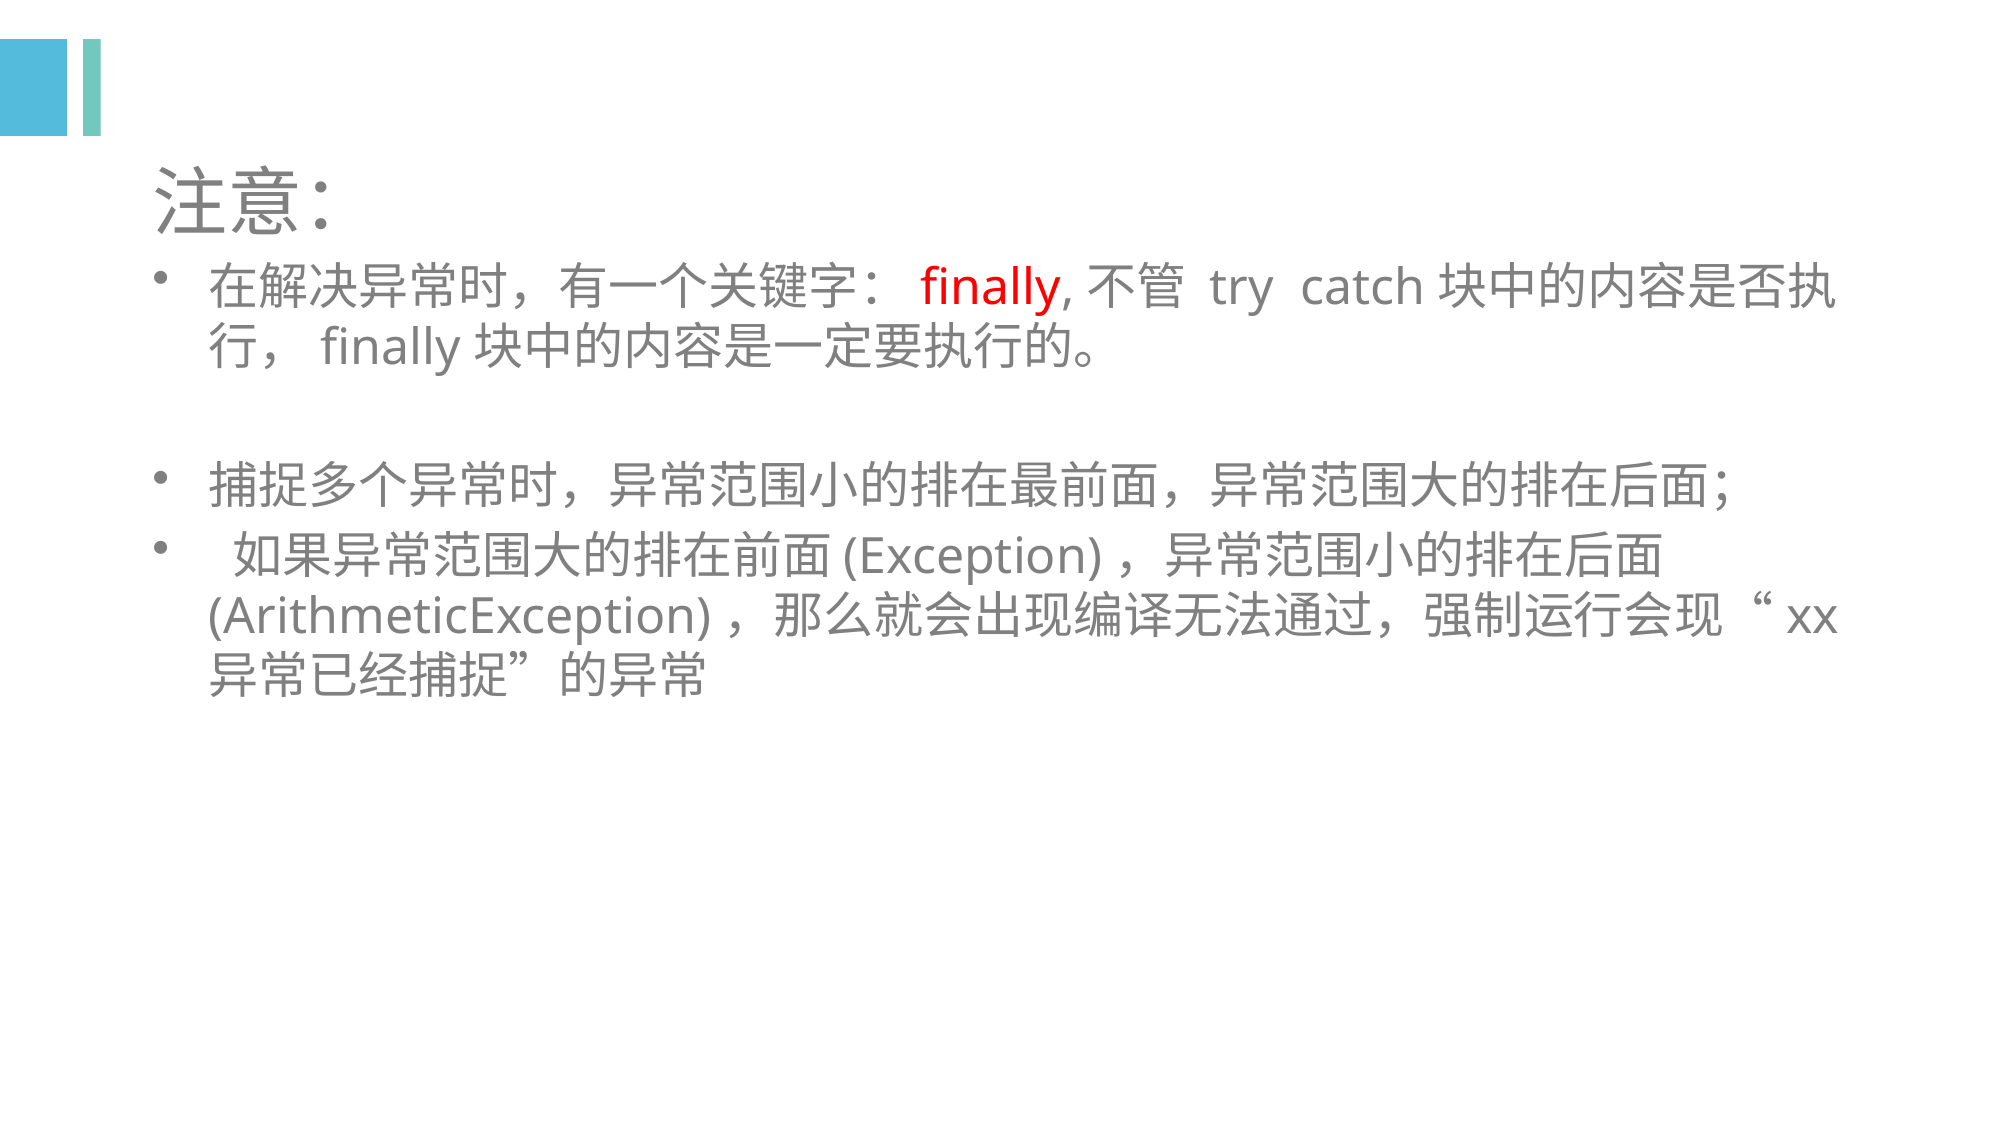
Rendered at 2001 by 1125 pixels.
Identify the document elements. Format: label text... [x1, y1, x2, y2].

list 注意： 在解决异常时，有一个关键字：finally,不管 try catch块中的内容是否执行，finally块中的内容是一定要执行的。 捕捉多个异常时，异常范围小的排在最前面，异常范围大的排在后面； 如果异常范围大的排在前面(Exception)，异常范围小的排在后面(ArithmeticException)，那么就会出现编译无法通过，强制运行会现“xx异常已经捕捉”的异常 [137, 146, 1863, 1014]
